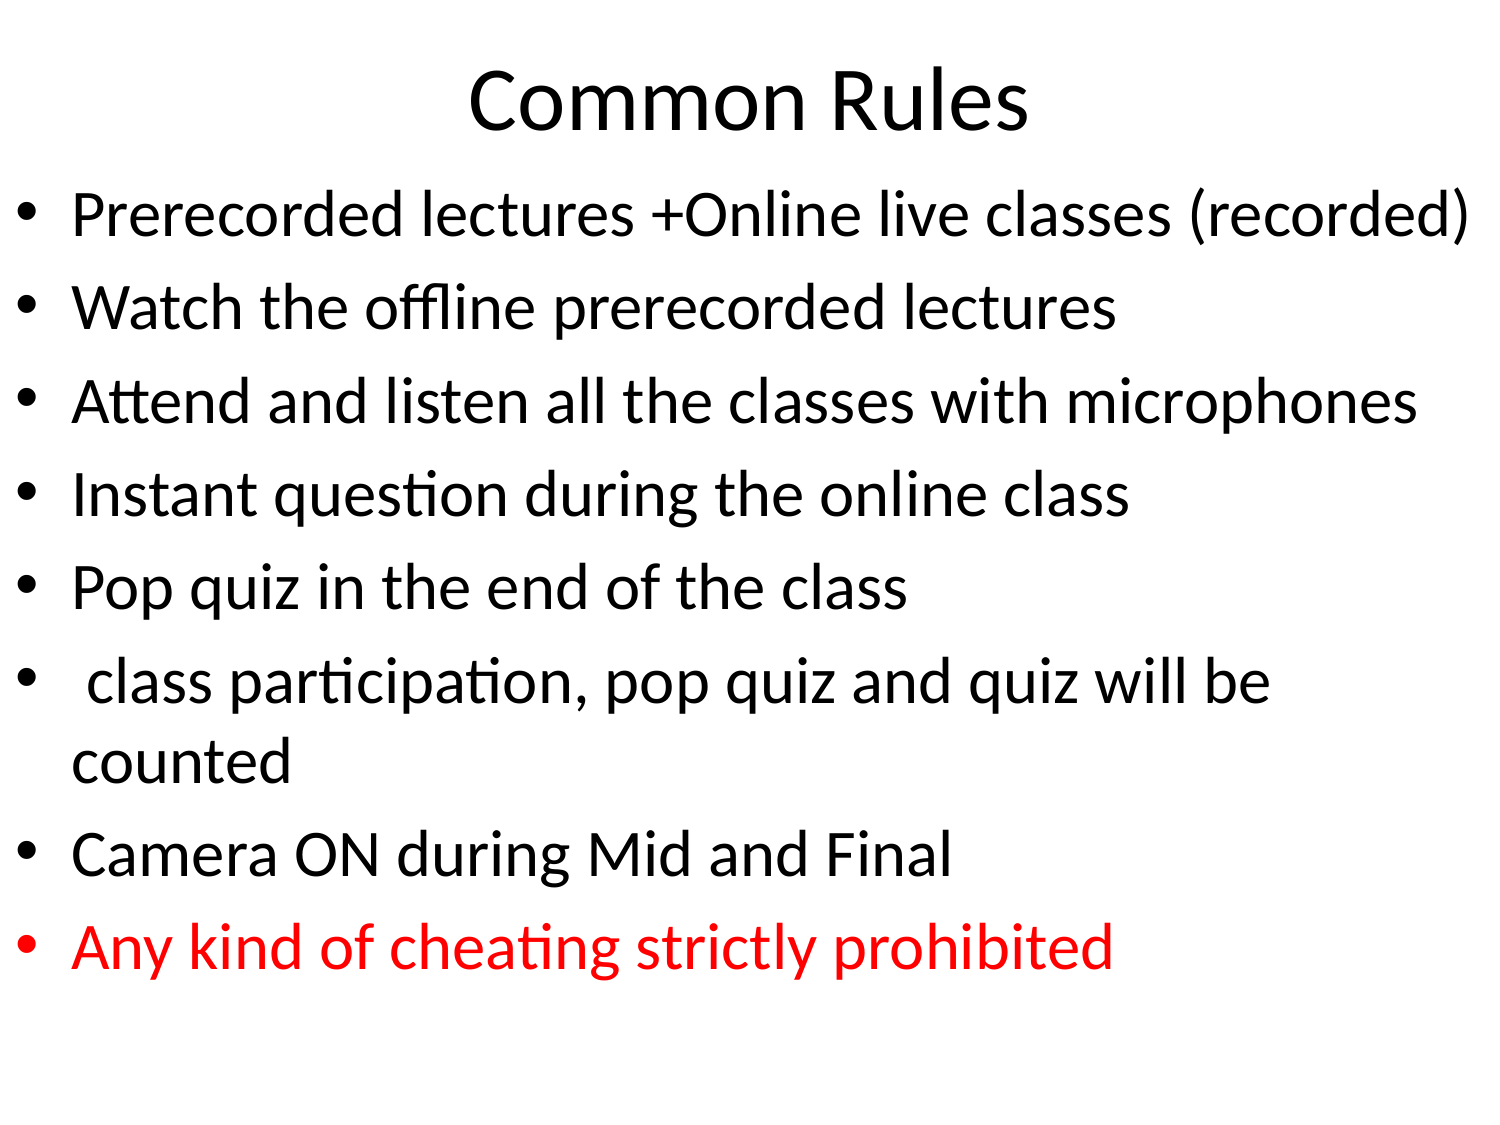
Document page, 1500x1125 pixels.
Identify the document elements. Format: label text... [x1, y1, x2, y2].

title Common Rules [75, 0, 1425, 188]
